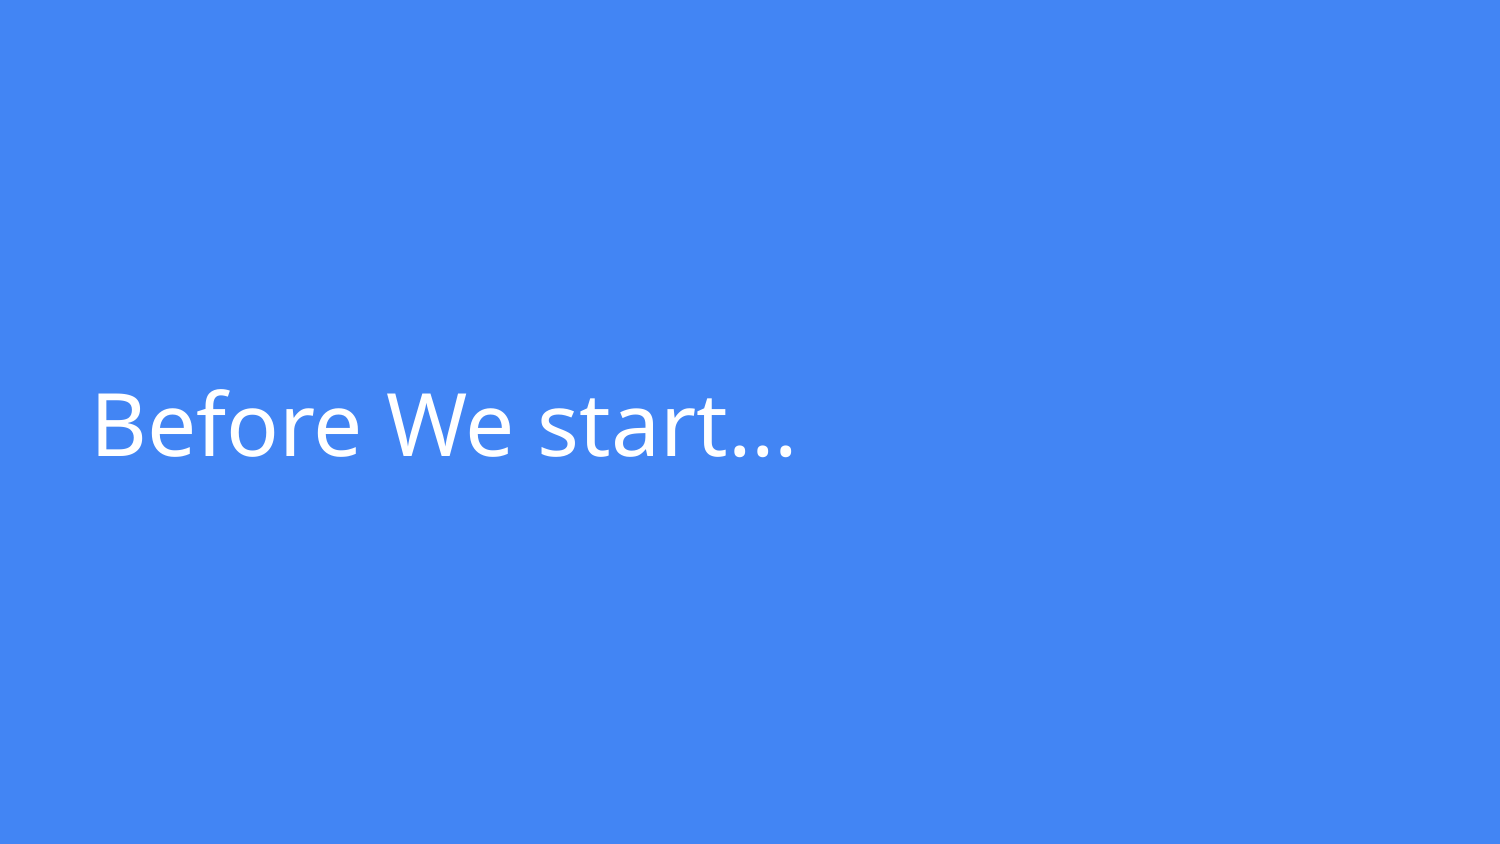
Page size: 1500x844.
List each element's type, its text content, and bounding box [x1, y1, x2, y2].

title Before We start... [75, 338, 1425, 505]
